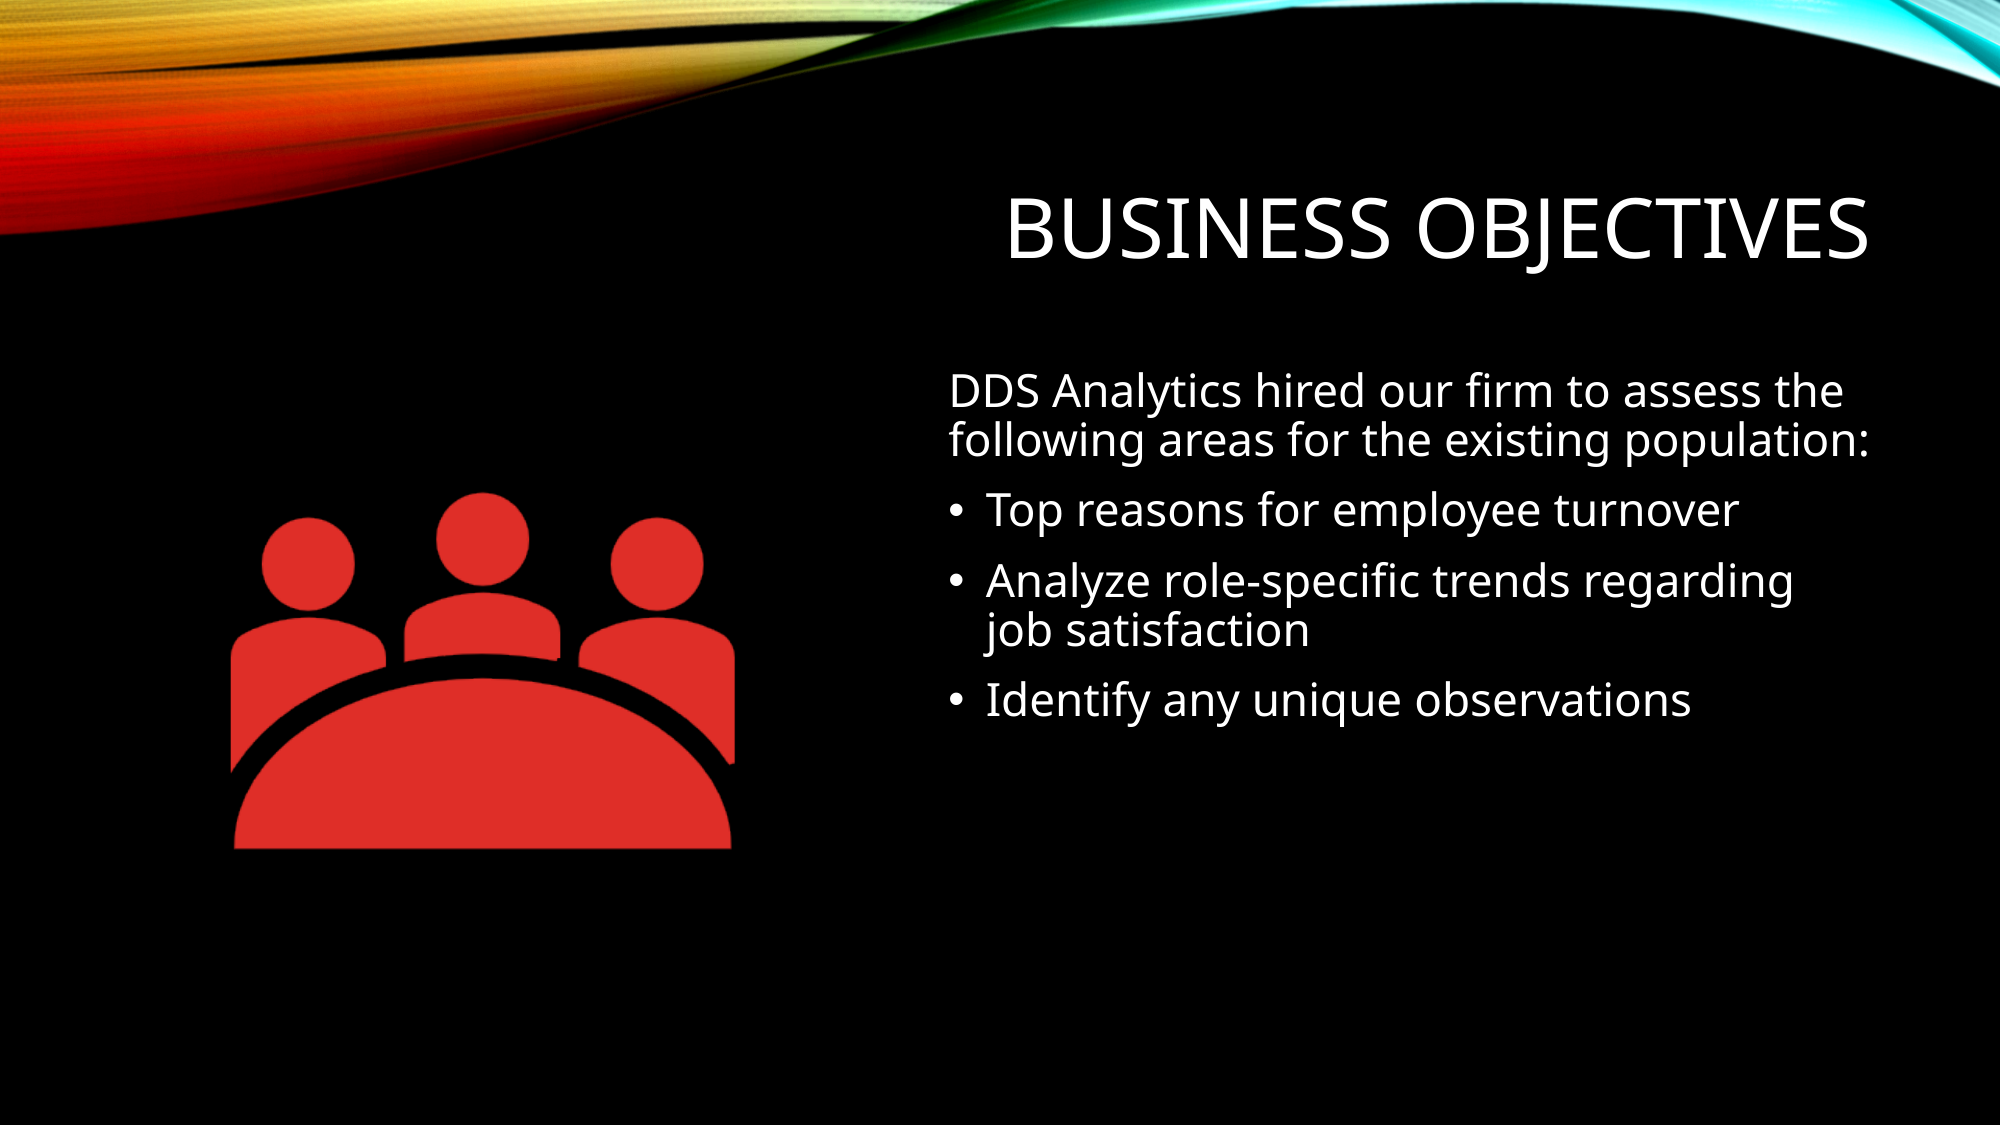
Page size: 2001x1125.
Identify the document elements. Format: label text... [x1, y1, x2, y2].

title Business objectives [474, 125, 1888, 338]
picture [184, 372, 783, 971]
list DDS Analytics hired our firm to assess the following areas for the existing population: Top reasons for employee turnover Analyze role-specific trends regarding job satisfaction Identify any unique observations [933, 360, 1888, 1021]
picture [0, 0, 2000, 237]
